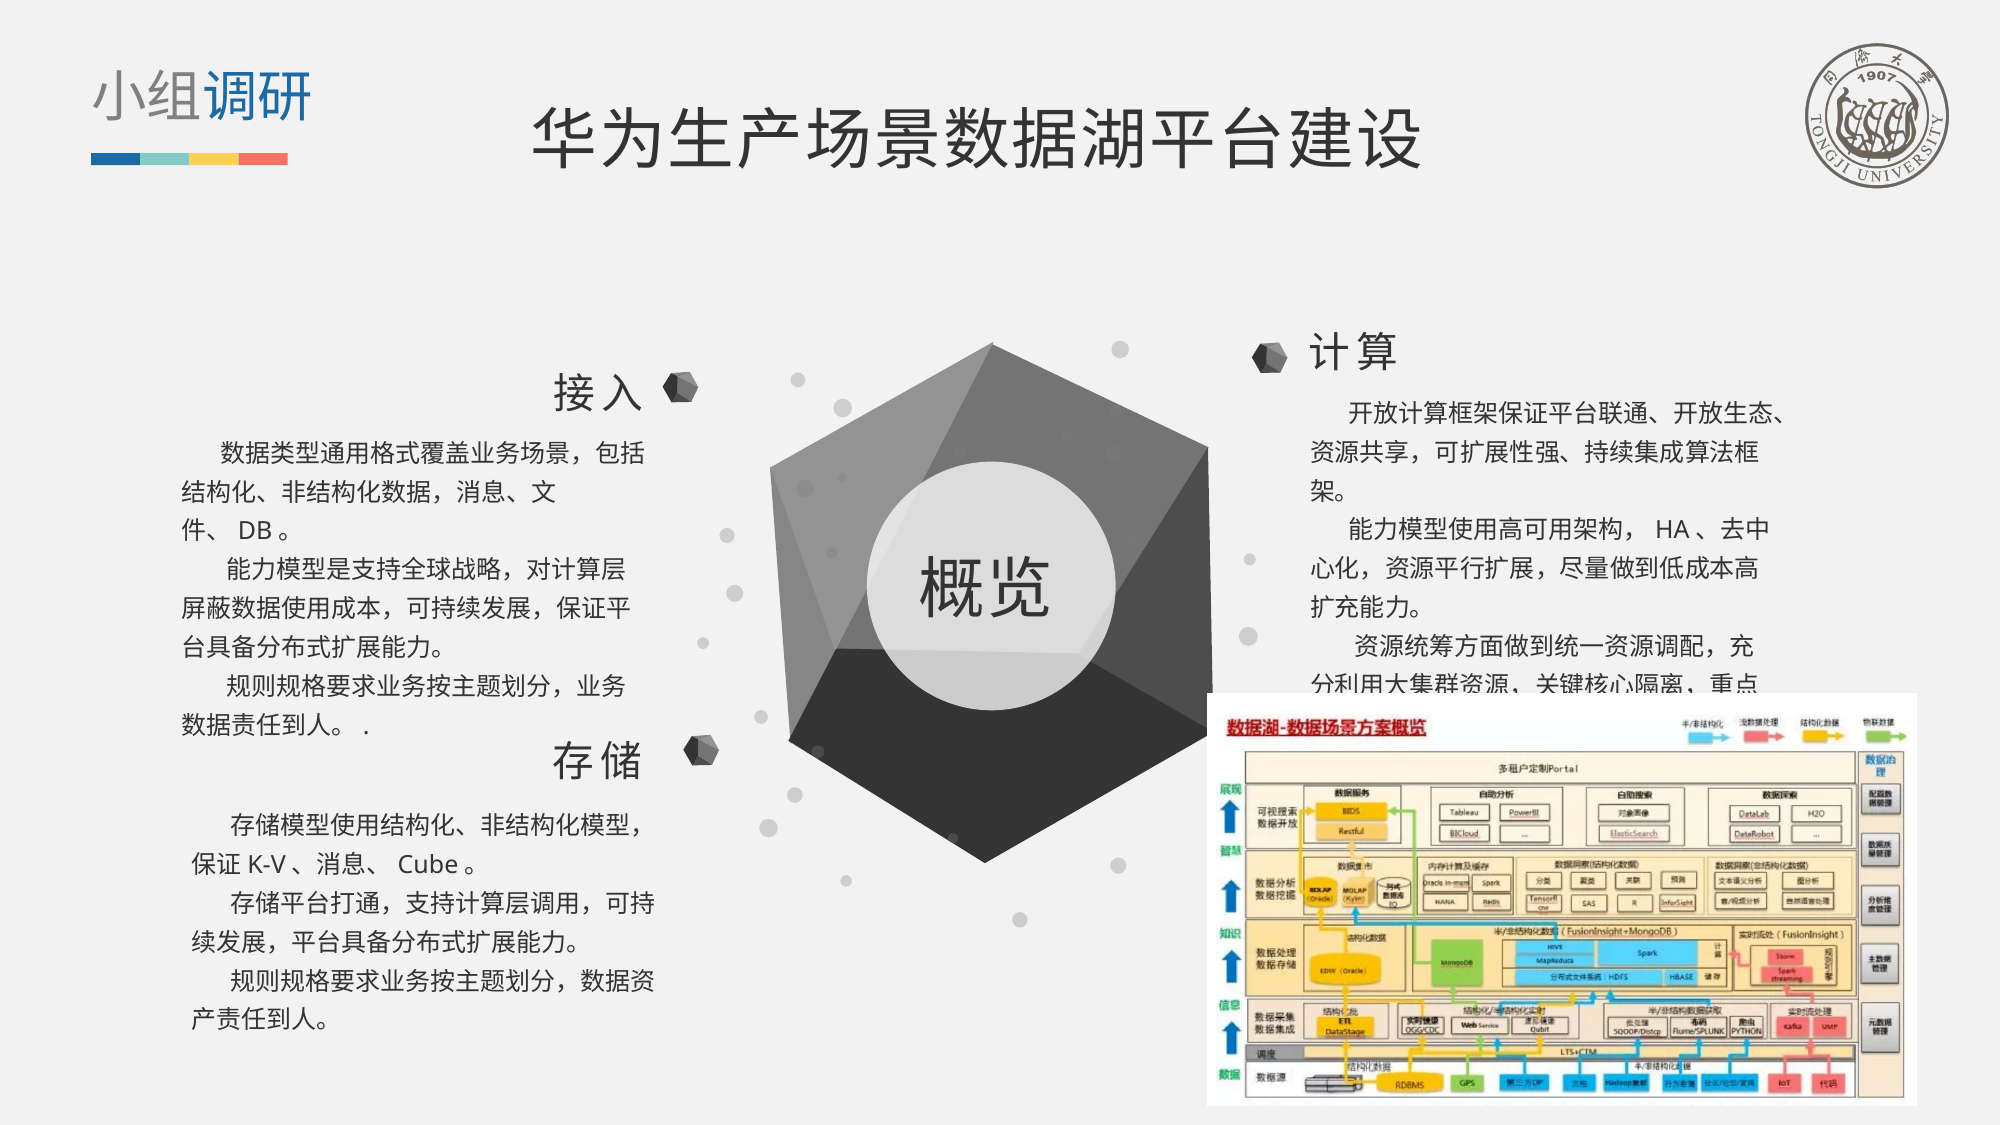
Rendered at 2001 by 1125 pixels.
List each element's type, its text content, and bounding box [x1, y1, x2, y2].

text_box 存储 [544, 711, 650, 792]
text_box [683, 734, 720, 766]
text_box [1243, 553, 1256, 566]
text_box [759, 820, 764, 837]
text_box 接入 [545, 344, 651, 420]
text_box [662, 371, 699, 403]
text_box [769, 341, 1216, 864]
text_box 计算 [1300, 303, 1406, 384]
text_box [1238, 626, 1258, 646]
text_box 数据类型通用格式覆盖业务场景，包括结构化、非结构化数据，消息、文件、DB。 能力模型是支持全球战略，对计算层屏蔽数据使用成本，可持续发展，保证平台具备分布式扩展能力。 规则规格要求业务按主题划分，业务数据责任到人。. [174, 420, 656, 747]
text_box 小组调研 [91, 60, 699, 128]
text_box 开放计算框架保证平台联通、开放生态、资源共享，可扩展性强、持续集成算法框架。 能力模型使用高可用架构，HA、去中心化，资源平行扩展，尽量做到低成本高扩充能力。 资源统筹方面做到统一资源调配，充分利用大集群资源，关键核心隔离，重点保障。 [1302, 380, 1782, 691]
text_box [90, 152, 288, 166]
text_box 华为生产场景数据湖平台建设 [522, 89, 1612, 184]
text_box [1012, 911, 1028, 928]
text_box [726, 584, 744, 603]
text_box [754, 710, 764, 724]
text_box [719, 527, 735, 544]
picture [1207, 693, 1917, 1107]
text_box [840, 875, 852, 887]
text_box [1251, 342, 1288, 374]
text_box 存储模型使用结构化、非结构化模型，保证K-V、消息、Cube。 存储平台打通，支持计算层调用，可持续发展，平台具备分布式扩展能力。 规则规格要求业务按主题划分，数据资产责任到人。 [183, 792, 665, 1042]
text_box [697, 637, 709, 649]
